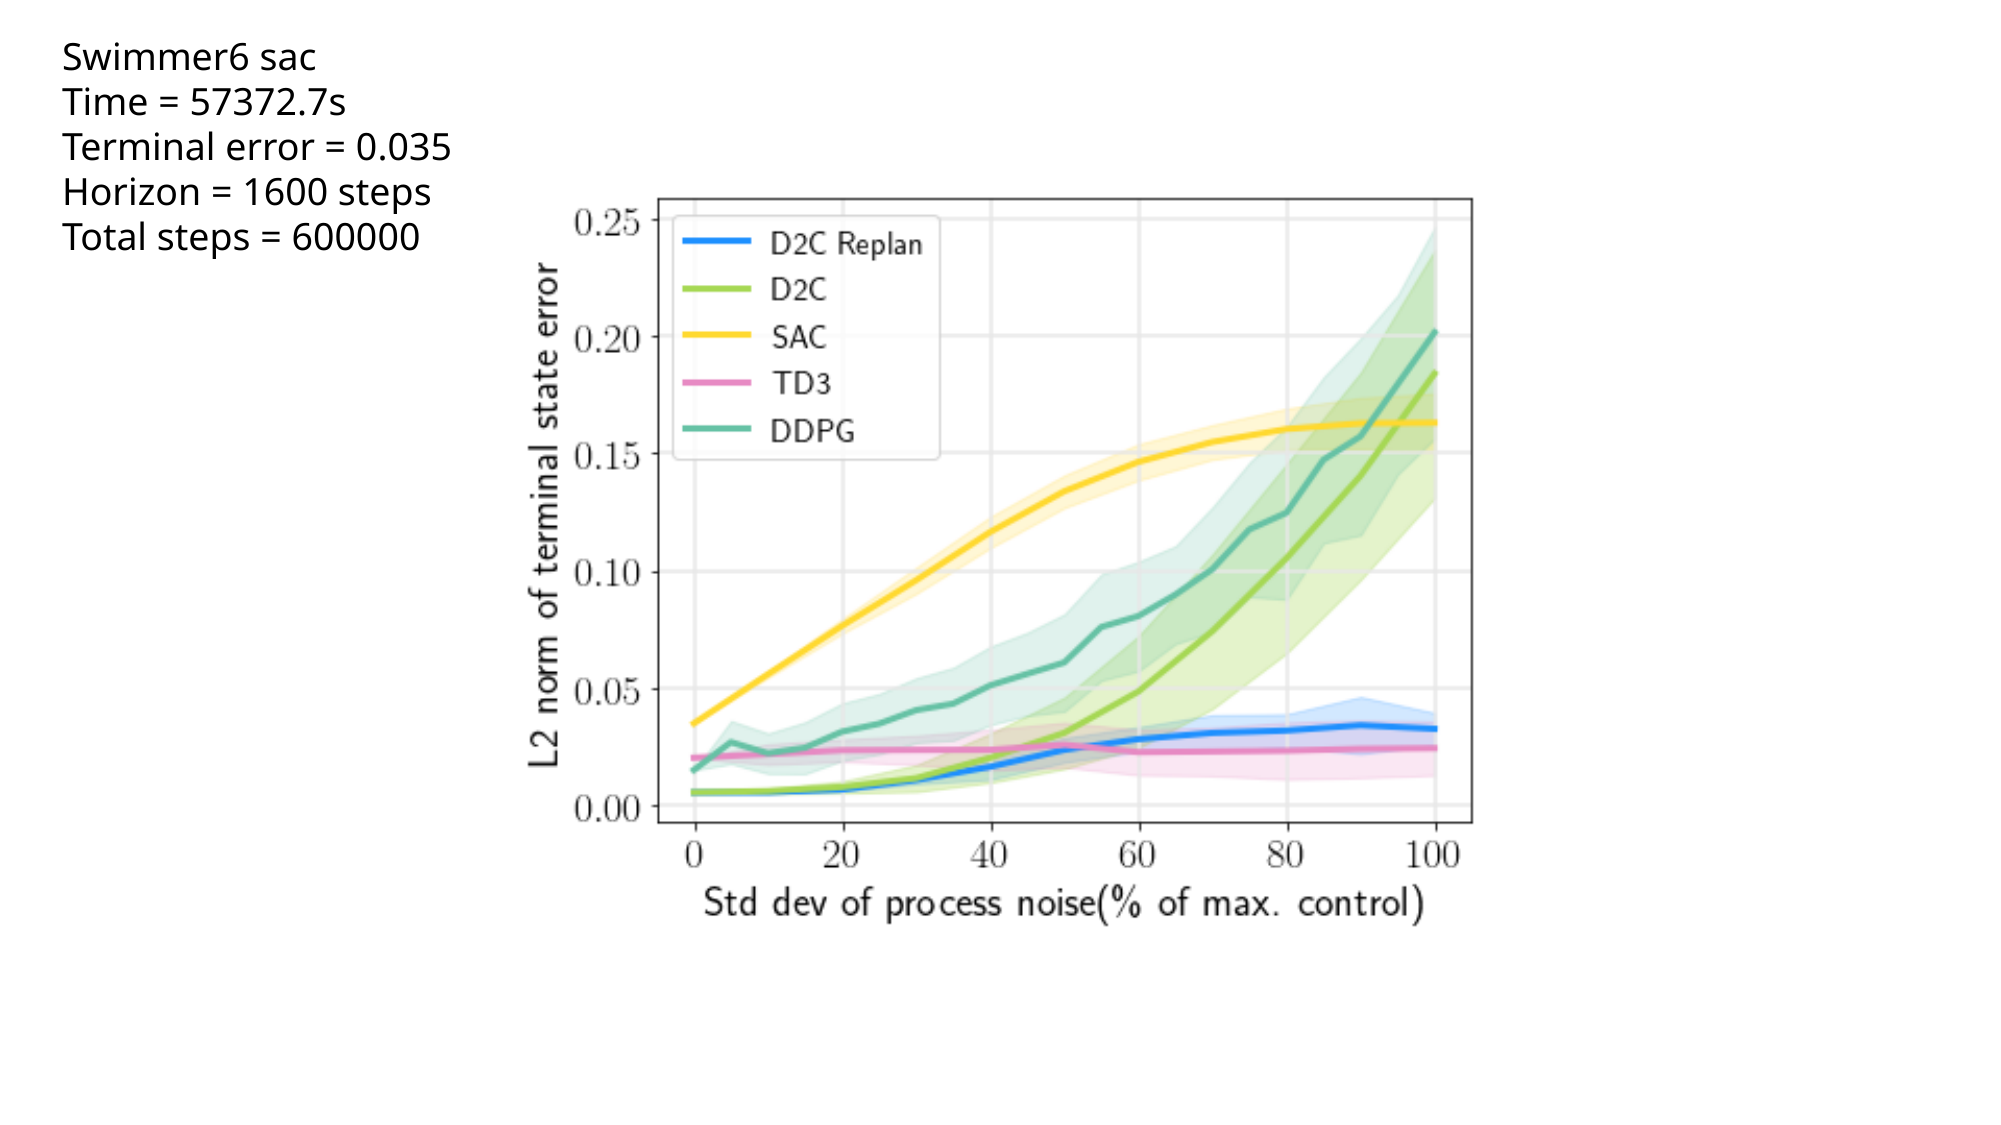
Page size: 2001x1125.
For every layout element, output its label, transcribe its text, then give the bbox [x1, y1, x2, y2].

text_box Swimmer6 sac Time = 57372.7s Terminal error = 0.035 Horizon = 1600 steps Total steps = 600000 [47, 25, 567, 266]
picture [514, 186, 1486, 939]
